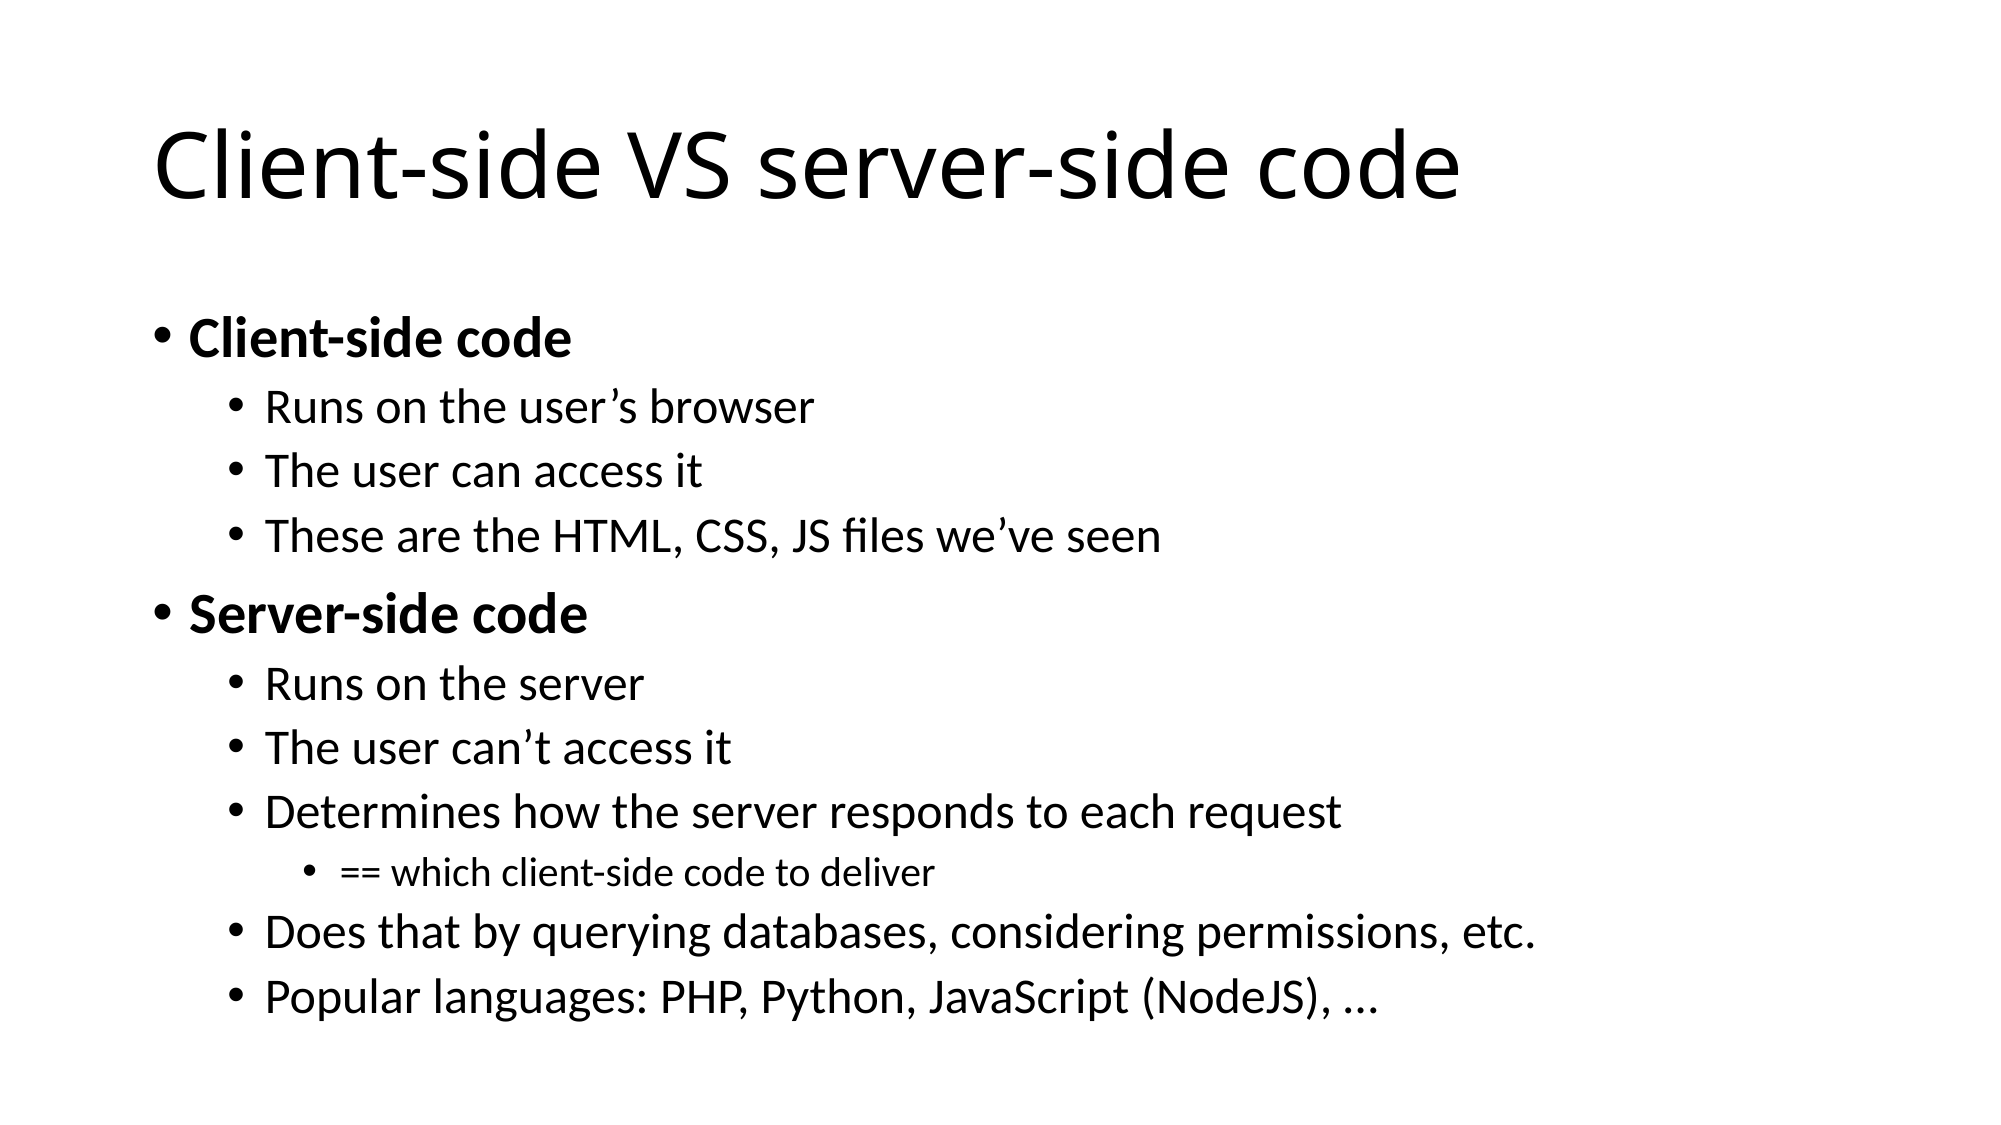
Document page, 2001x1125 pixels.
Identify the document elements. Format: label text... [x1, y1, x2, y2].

list Client-side code Runs on the user’s browser The user can access it These are the HTML, CSS, JS files we’ve seen Server-side code Runs on the server The user can’t access it Determines how the server responds to each request == which client-side code to deliver Does that by querying databases, considering permissions, etc. Popular languages: PHP, Python, JavaScript (NodeJS), … [137, 299, 1863, 1047]
title Client-side VS server-side code [137, 59, 1863, 278]
